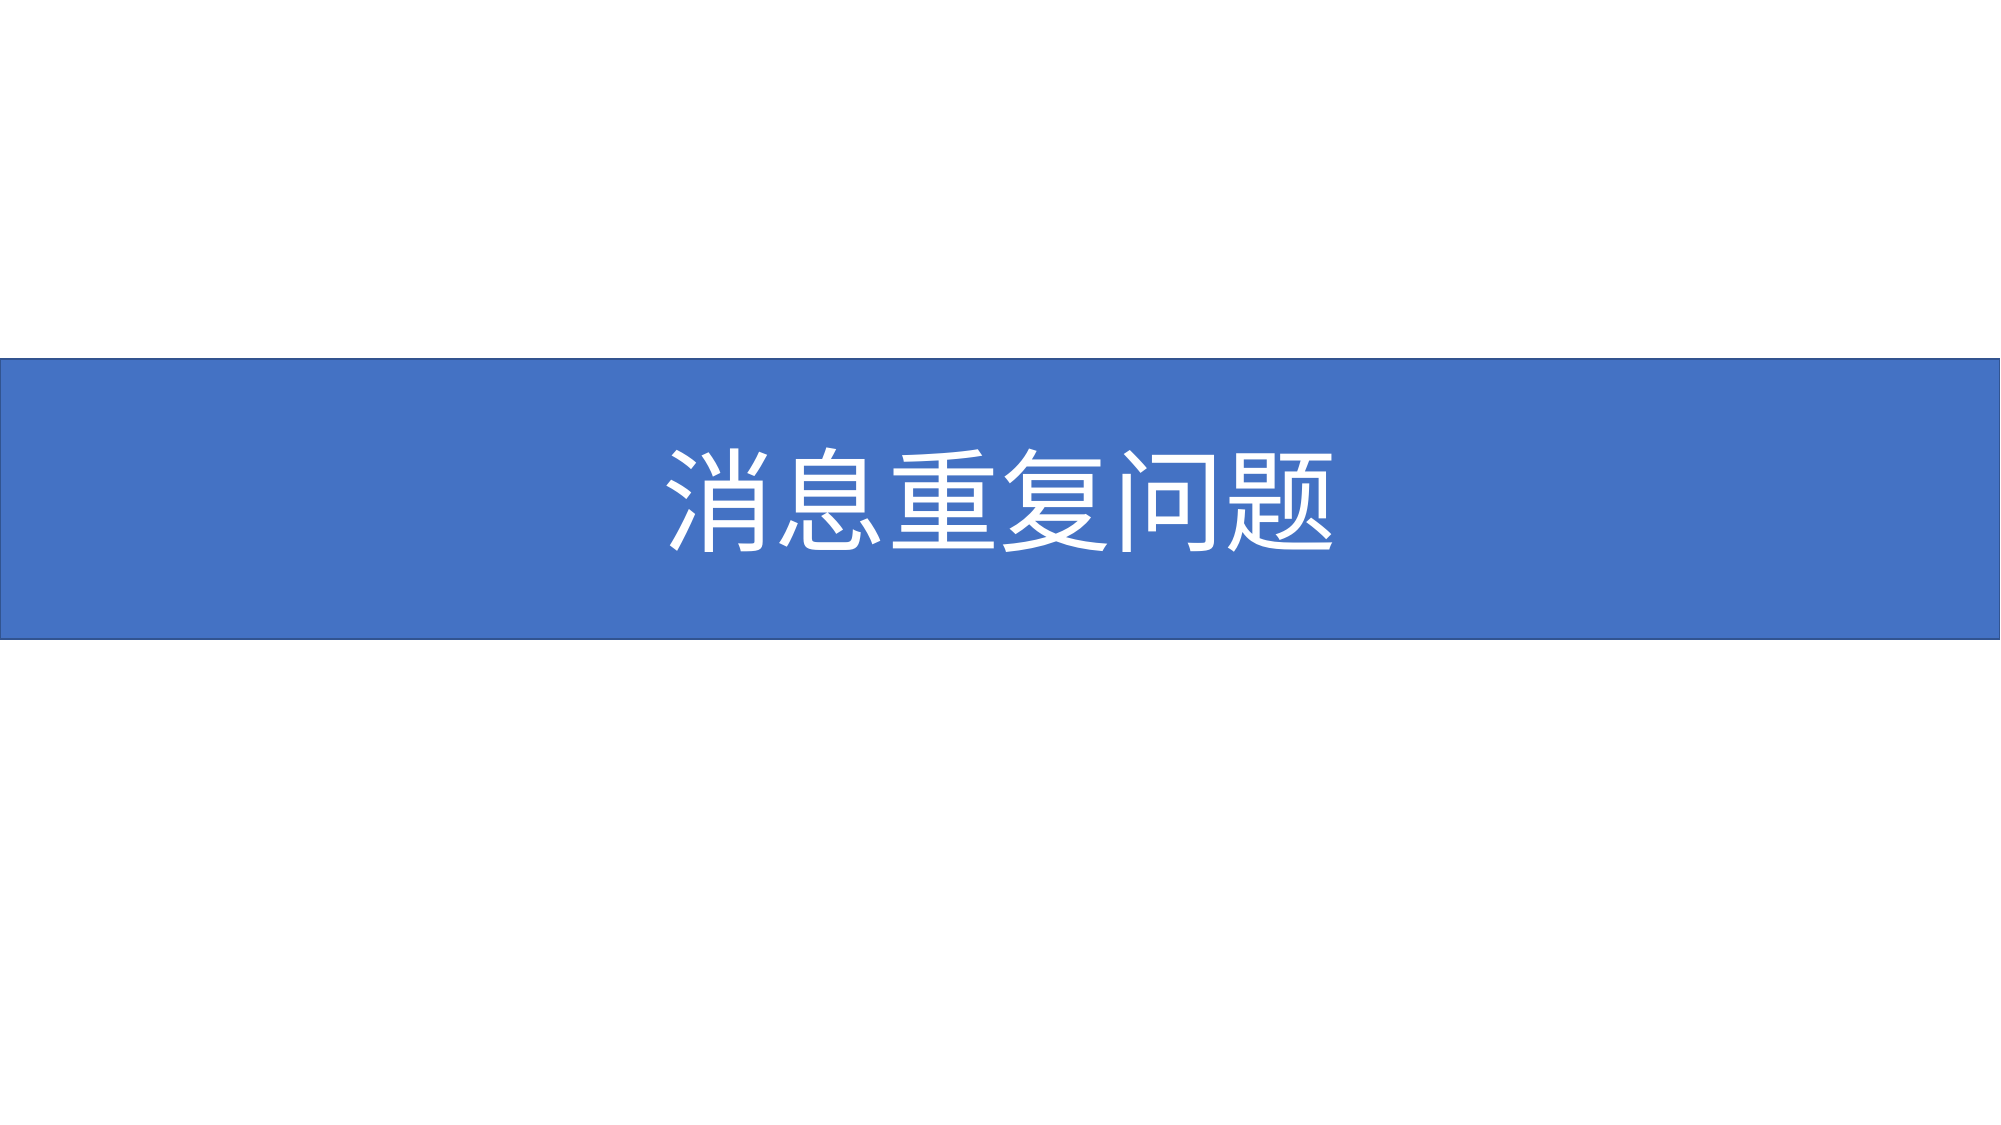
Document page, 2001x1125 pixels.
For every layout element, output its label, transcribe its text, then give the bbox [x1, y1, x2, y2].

text_box 消息重复问题 [0, 358, 2000, 640]
